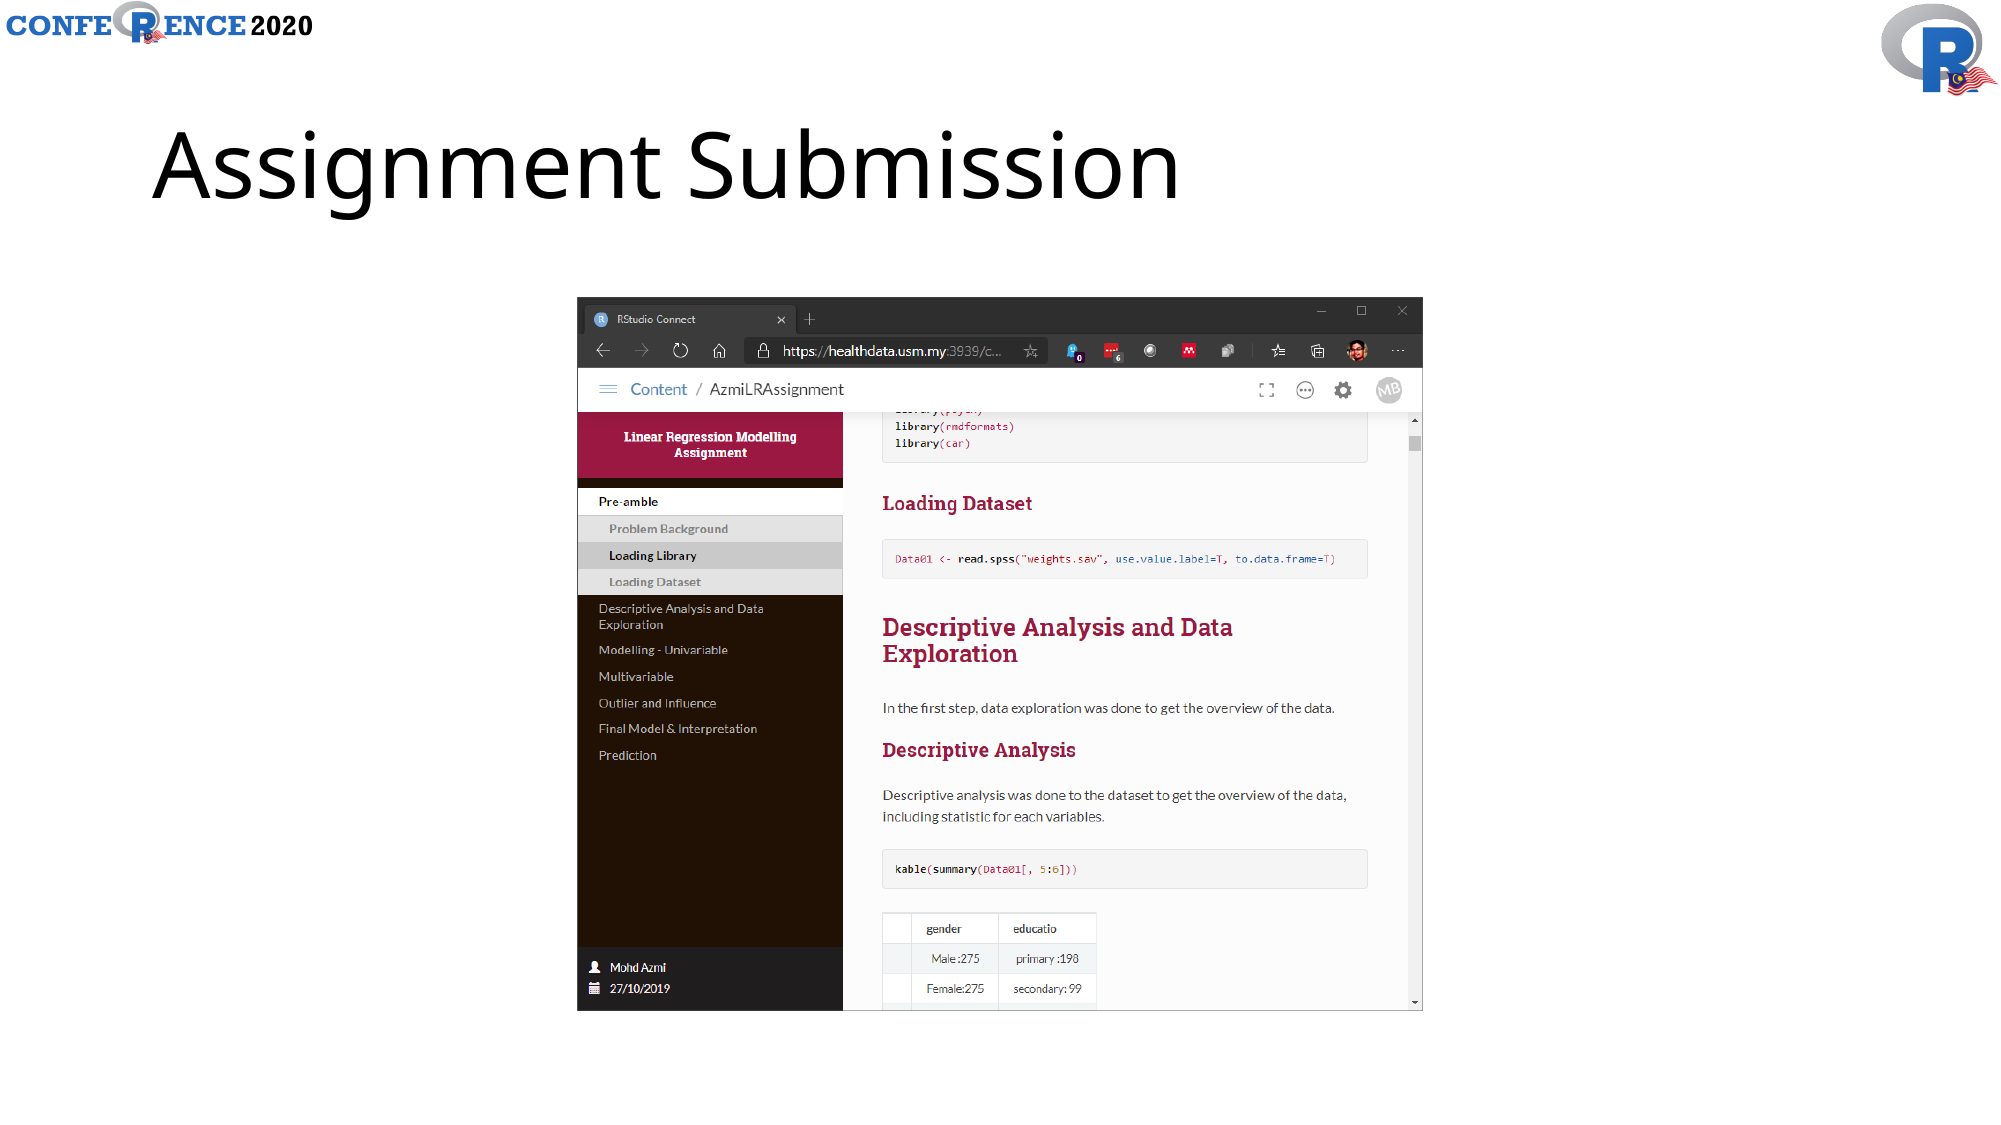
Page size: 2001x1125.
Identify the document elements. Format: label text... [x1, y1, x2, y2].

title Assignment Submission [137, 59, 1863, 278]
picture [0, 0, 324, 72]
picture [1876, 0, 2001, 114]
picture [577, 297, 1423, 1011]
